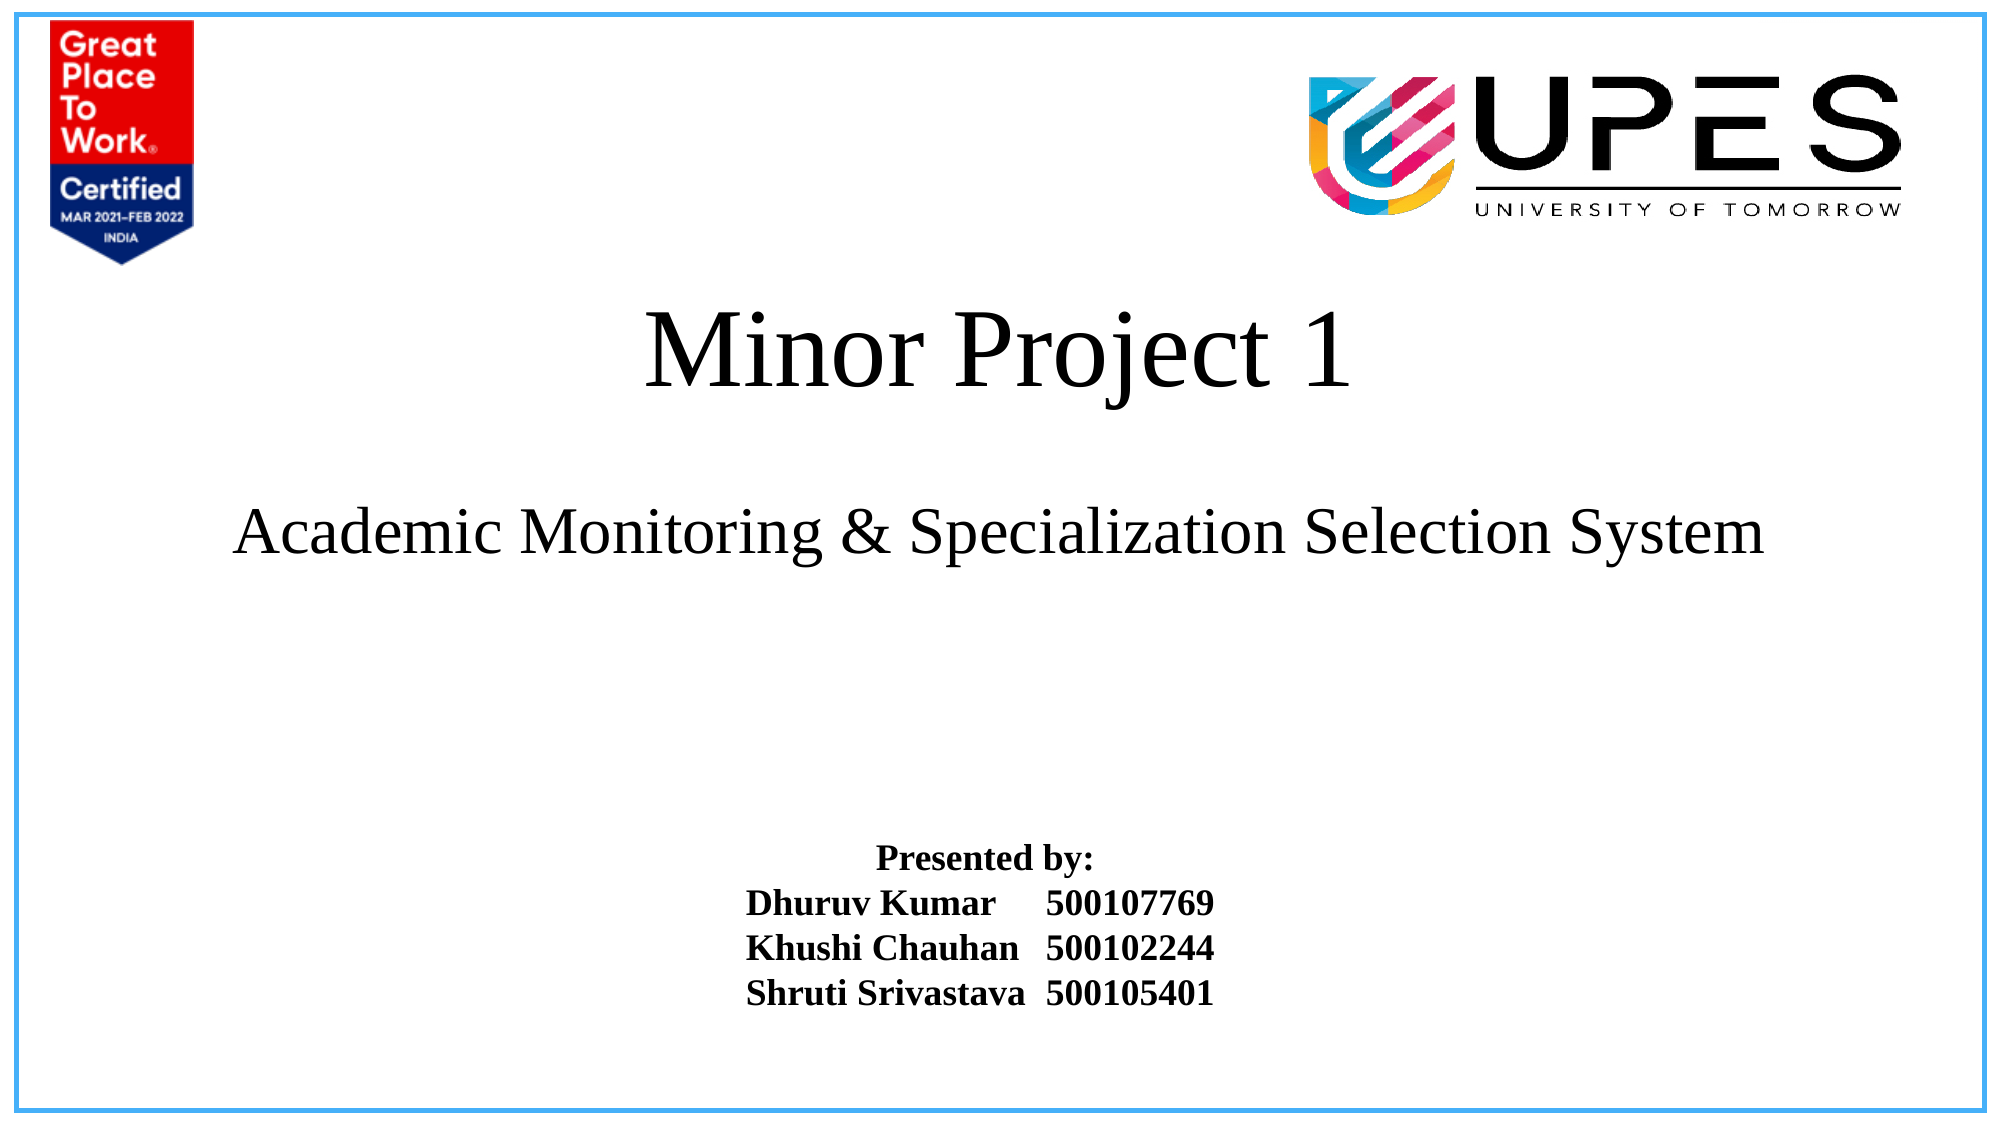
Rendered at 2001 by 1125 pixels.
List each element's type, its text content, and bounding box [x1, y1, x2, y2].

text_box [1507, 838, 2000, 943]
picture [49, 20, 194, 266]
picture [1249, 20, 1978, 259]
text_box Academic Monitoring & Specialization Selection System [184, 479, 1816, 575]
text_box Minor Project 1 [450, 266, 1550, 417]
text_box Presented by: Dhuruv Kumar 500107769 Khushi Chauhan 500102244 Shruti Srivastava 500105401 [731, 825, 1250, 1021]
